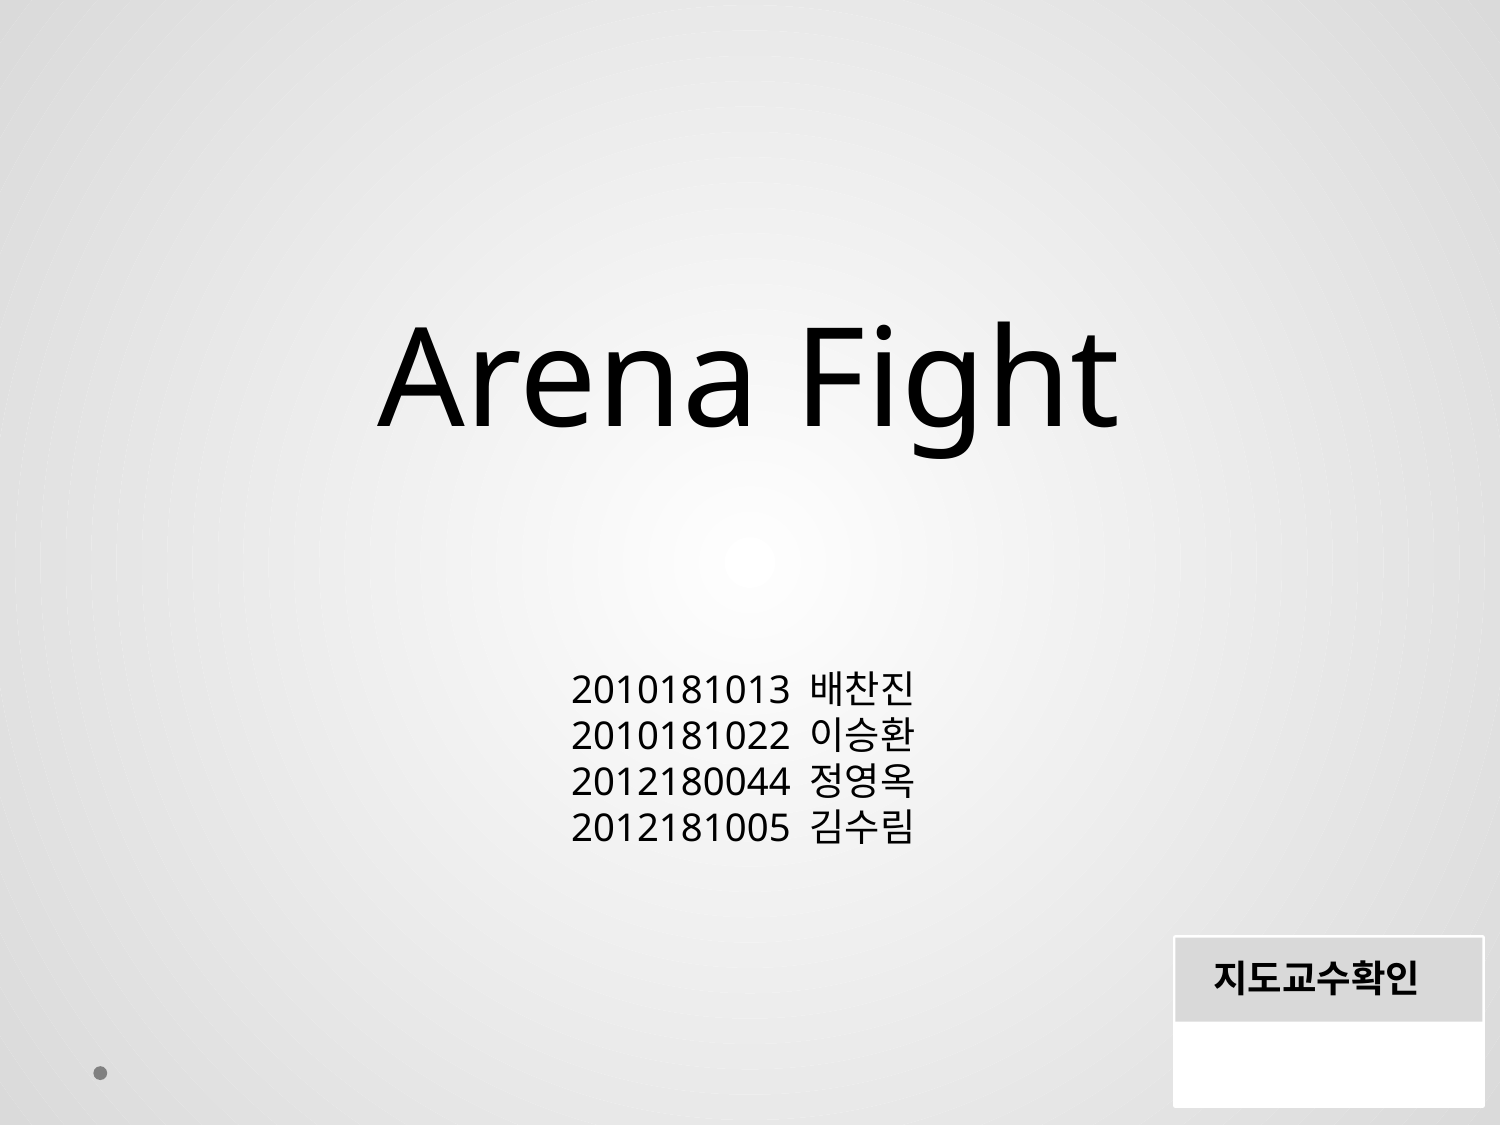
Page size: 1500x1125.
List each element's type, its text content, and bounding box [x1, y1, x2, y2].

text_box [1173, 935, 1485, 1024]
text_box 지도교수확인 [1198, 947, 1459, 1007]
subtitle 2010181013 배찬진 2010181022 이승환 2012180044 정영옥 2012181005 김수림 [218, 656, 1269, 857]
title Arena Fight [112, 219, 1388, 461]
text_box [1173, 1024, 1485, 1108]
